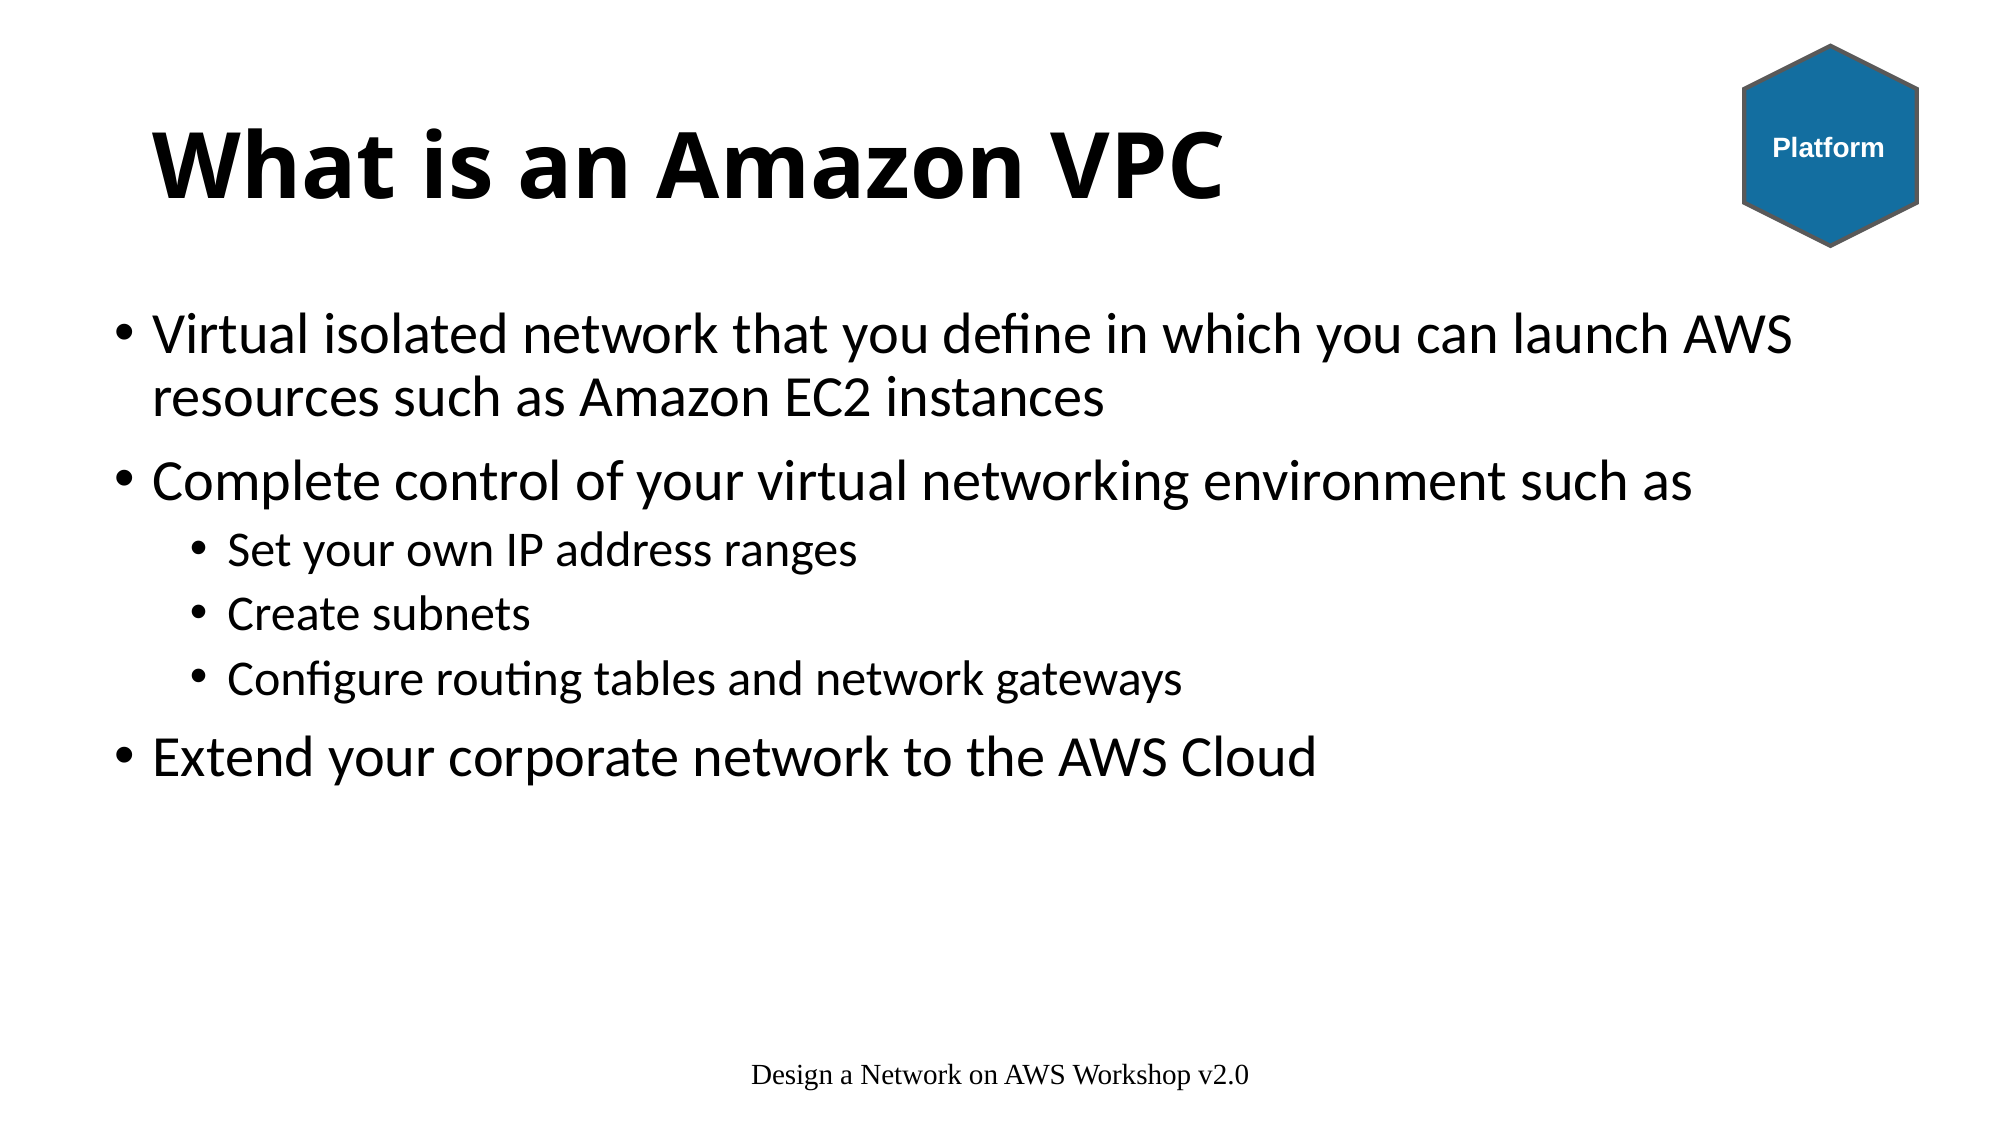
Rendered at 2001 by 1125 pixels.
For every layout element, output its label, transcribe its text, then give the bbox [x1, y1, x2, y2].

text_box [116, 145, 1667, 230]
list Virtual isolated network that you define in which you can launch AWS resources such as Amazon EC2 instances Complete control of your virtual networking environment such as Set your own IP address ranges Create subnets Configure routing tables and network gateways Extend your corporate network to the AWS Cloud [99, 295, 1900, 1005]
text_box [1744, 45, 1917, 246]
title What is an Amazon VPC [137, 59, 1863, 278]
footer Design a Network on AWS Workshop v2.0 [662, 1042, 1338, 1103]
